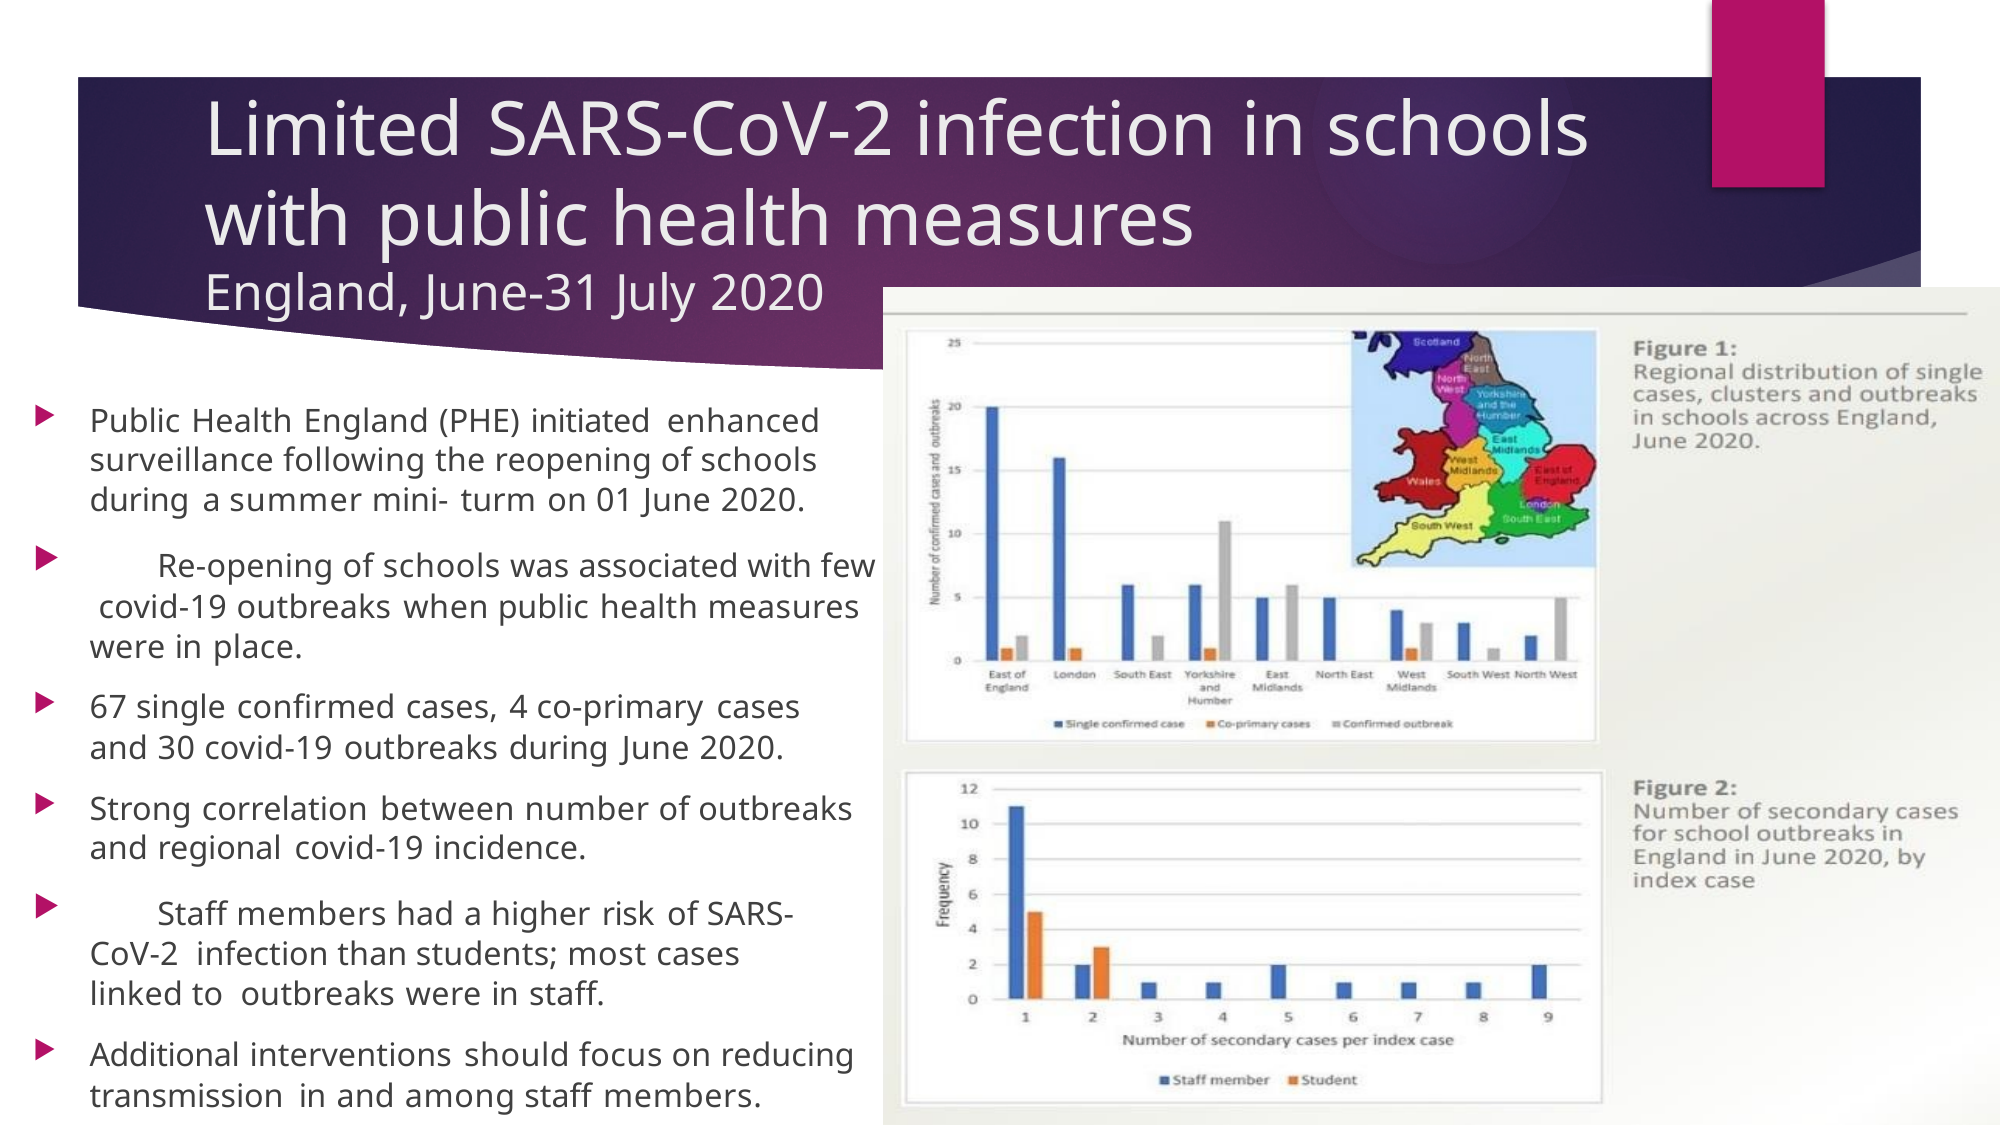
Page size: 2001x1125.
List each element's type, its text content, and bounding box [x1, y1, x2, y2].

title Limited SARS-CoV-2 infection in schools with public health measures [202, 74, 1625, 265]
text_box England, June-31 July 2020 [202, 258, 855, 321]
picture [883, 287, 2000, 1125]
text_box Public Health England (PHE) initiated enhanced surveillance following the reopening of schools during a summer mini- turm on 01 June 2020. Re-opening of schools was associated with few covid-19 outbreaks when public health measures were in place. 67 single confirmed cases, 4 co-primary cases and 30 covid-19 outbreaks during June 2020. Strong correlation between number of outbreaks and regional covid-19 incidence. Staff members had a higher risk of SARS-CoV-2 infection than students; most cases linked to outbreaks were in staff. Additional interventions should focus on reducing transmission in and among staff members. [31, 397, 877, 1114]
